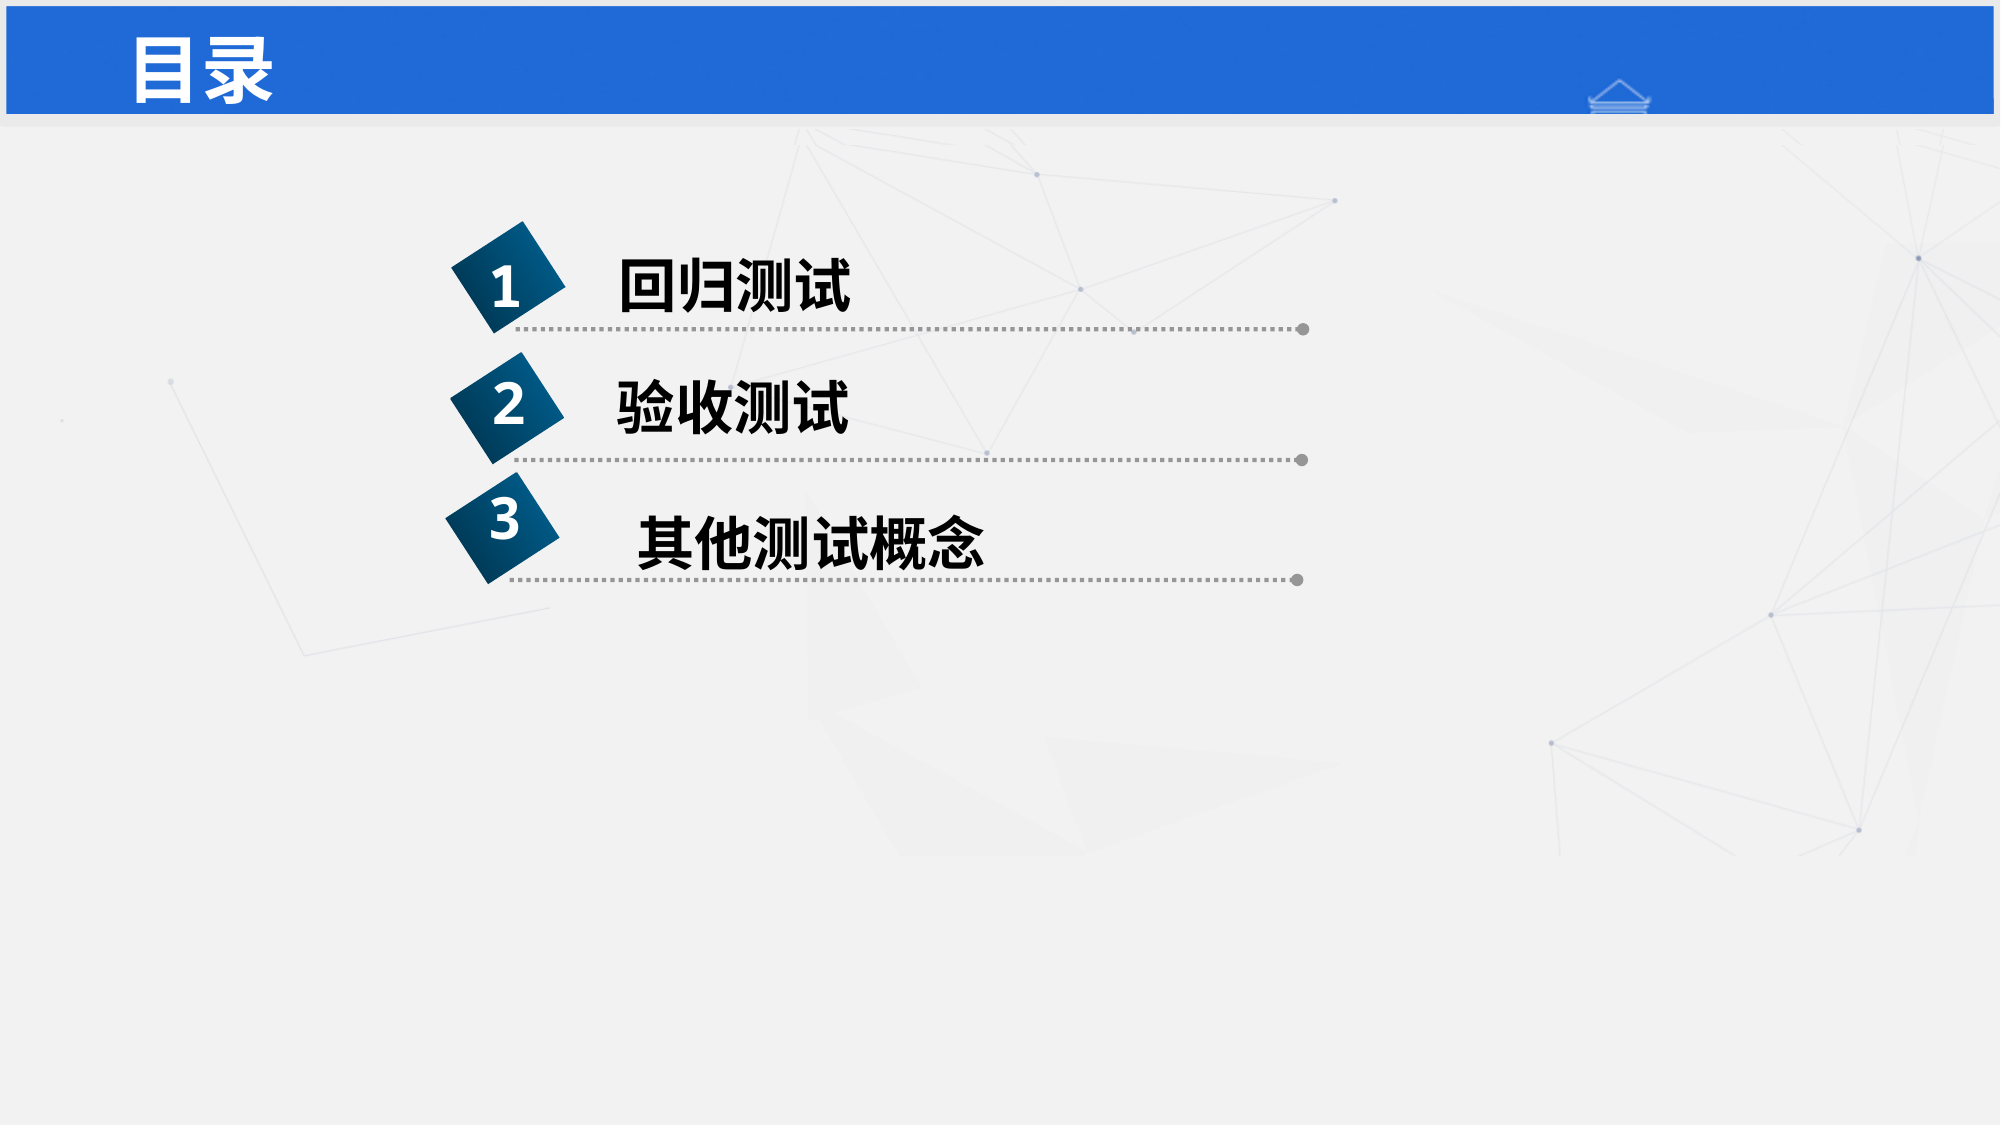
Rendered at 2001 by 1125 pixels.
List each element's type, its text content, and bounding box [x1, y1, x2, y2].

picture [0, 129, 2000, 856]
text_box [459, 473, 1298, 586]
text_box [464, 358, 1302, 460]
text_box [465, 238, 1304, 330]
text_box 目录 [111, 15, 292, 120]
picture [7, 7, 1993, 114]
